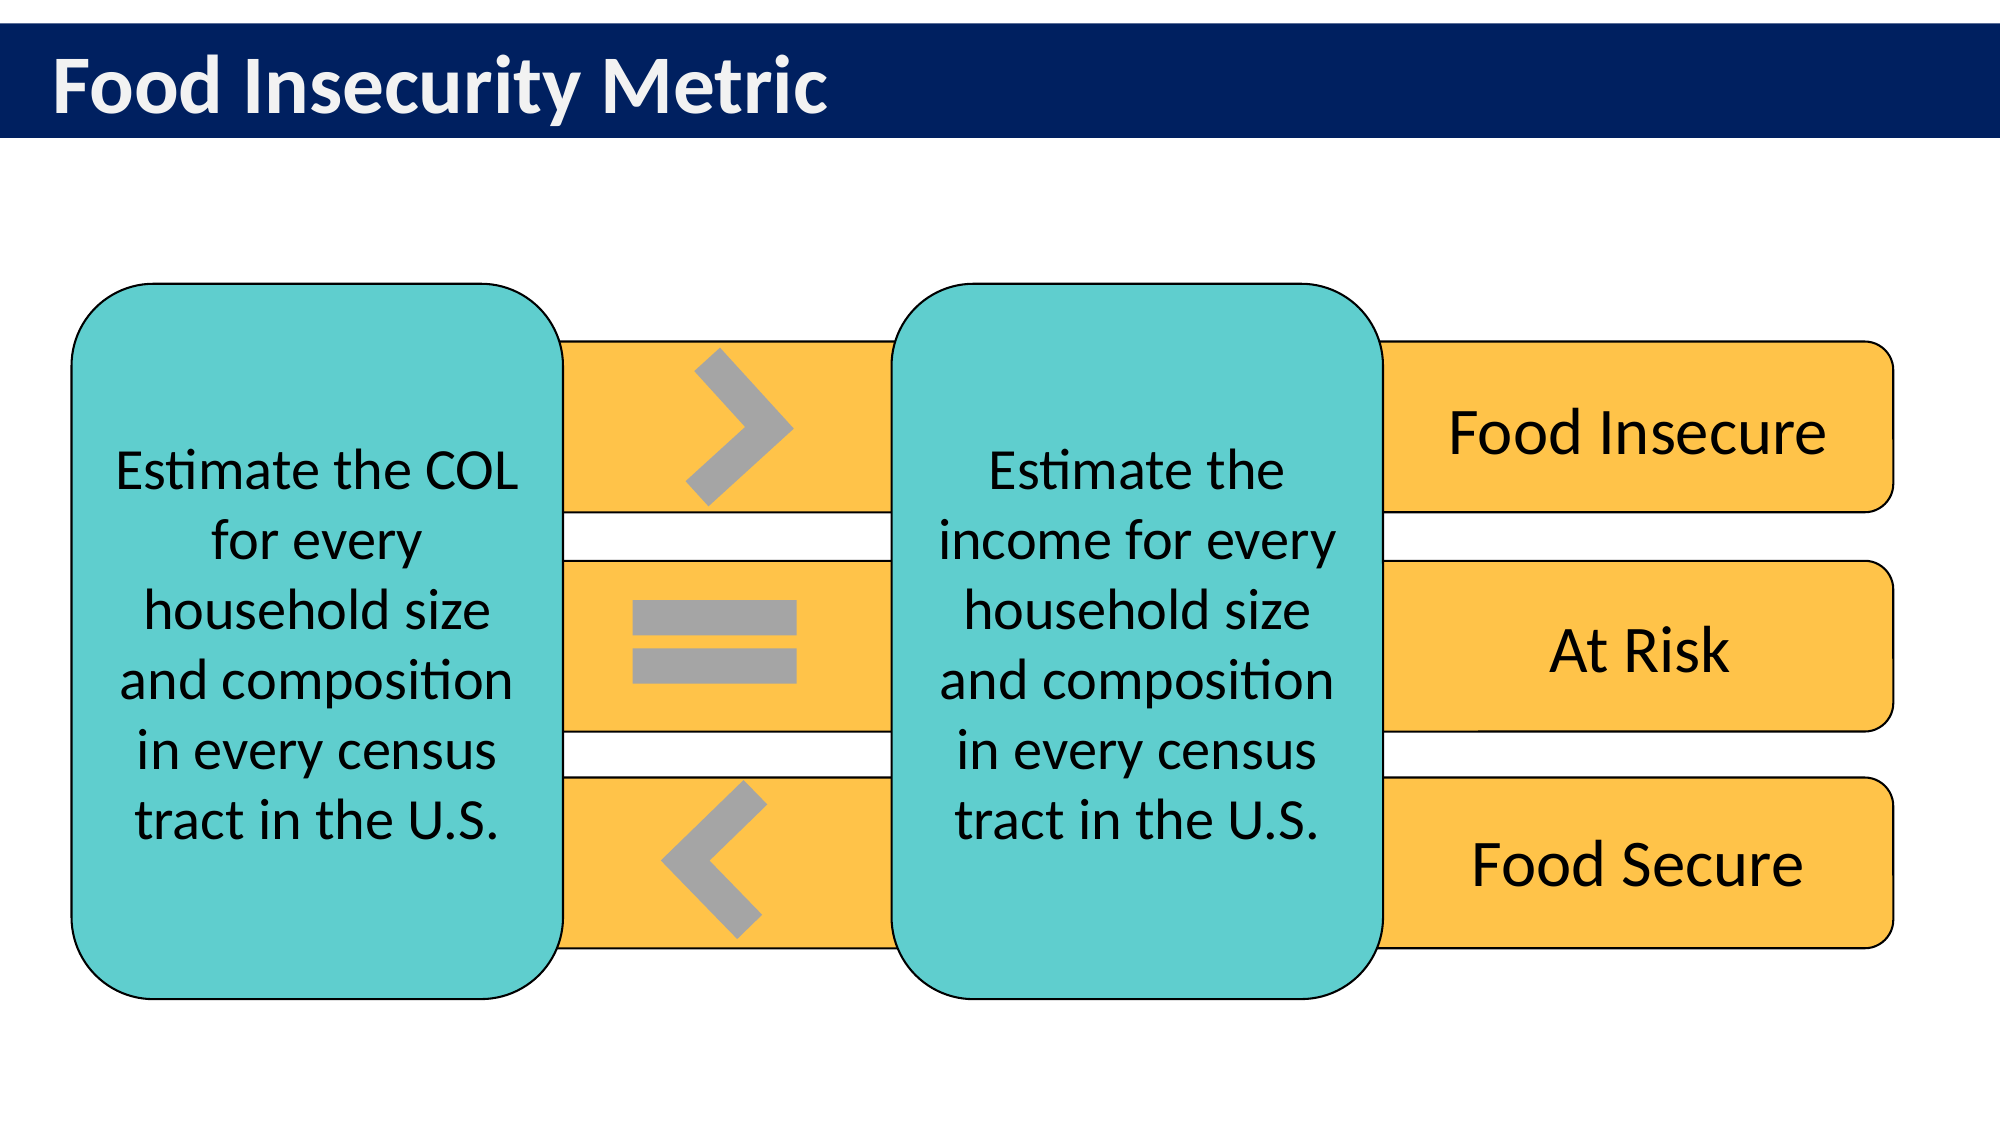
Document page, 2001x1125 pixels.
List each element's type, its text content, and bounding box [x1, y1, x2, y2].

text_box [684, 346, 796, 508]
text_box [632, 647, 798, 685]
text_box Food Insecure [1383, 380, 1894, 475]
text_box Food Insecurity Metric [0, 23, 2000, 138]
text_box At Risk [1385, 598, 1896, 693]
text_box [1385, 693, 1895, 733]
text_box [561, 340, 894, 514]
text_box [1385, 559, 1895, 598]
text_box [659, 778, 769, 941]
text_box [1381, 340, 1895, 514]
text_box Food Secure [1383, 812, 1894, 908]
text_box Estimate the income for every household size and composition in every census tract in the U.S. [890, 282, 1385, 1001]
text_box [558, 776, 896, 950]
text_box [1378, 776, 1895, 950]
text_box [565, 559, 890, 733]
text_box Estimate the COL for every household size and composition in every census tract in the U.S. [70, 282, 565, 1001]
text_box [632, 599, 798, 636]
